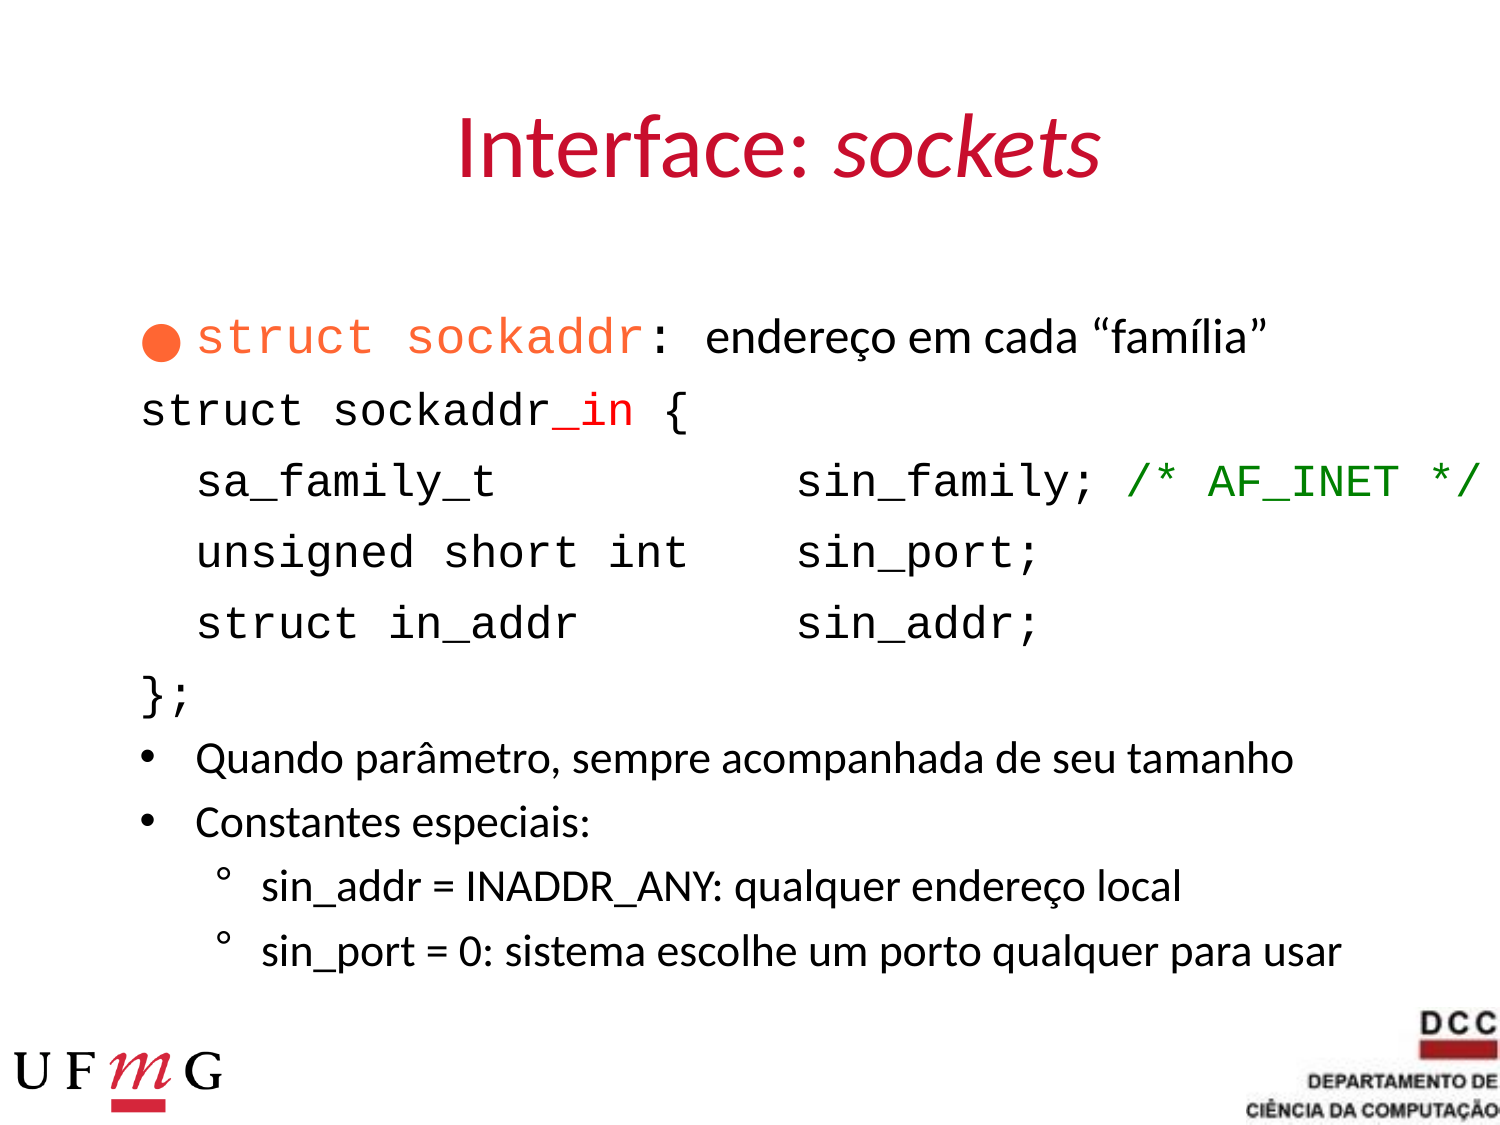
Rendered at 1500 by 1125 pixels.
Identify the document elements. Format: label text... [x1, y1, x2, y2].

title Interface: sockets [121, 29, 1438, 246]
list struct sockaddr: endereço em cada “família” struct sockaddr_in { sa_family_t sin_family; /* AF_INET */ unsigned short int sin_port; struct in_addr sin_addr; }; Quando parâmetro, sempre acompanhada de seu tamanho Constantes especiais: sin_addr = INADDR_ANY: qualquer endereço local sin_port = 0: sistema escolhe um porto qualquer para usar [124, 285, 1500, 1016]
picture [1246, 1016, 1500, 1125]
picture [5, 1034, 231, 1123]
